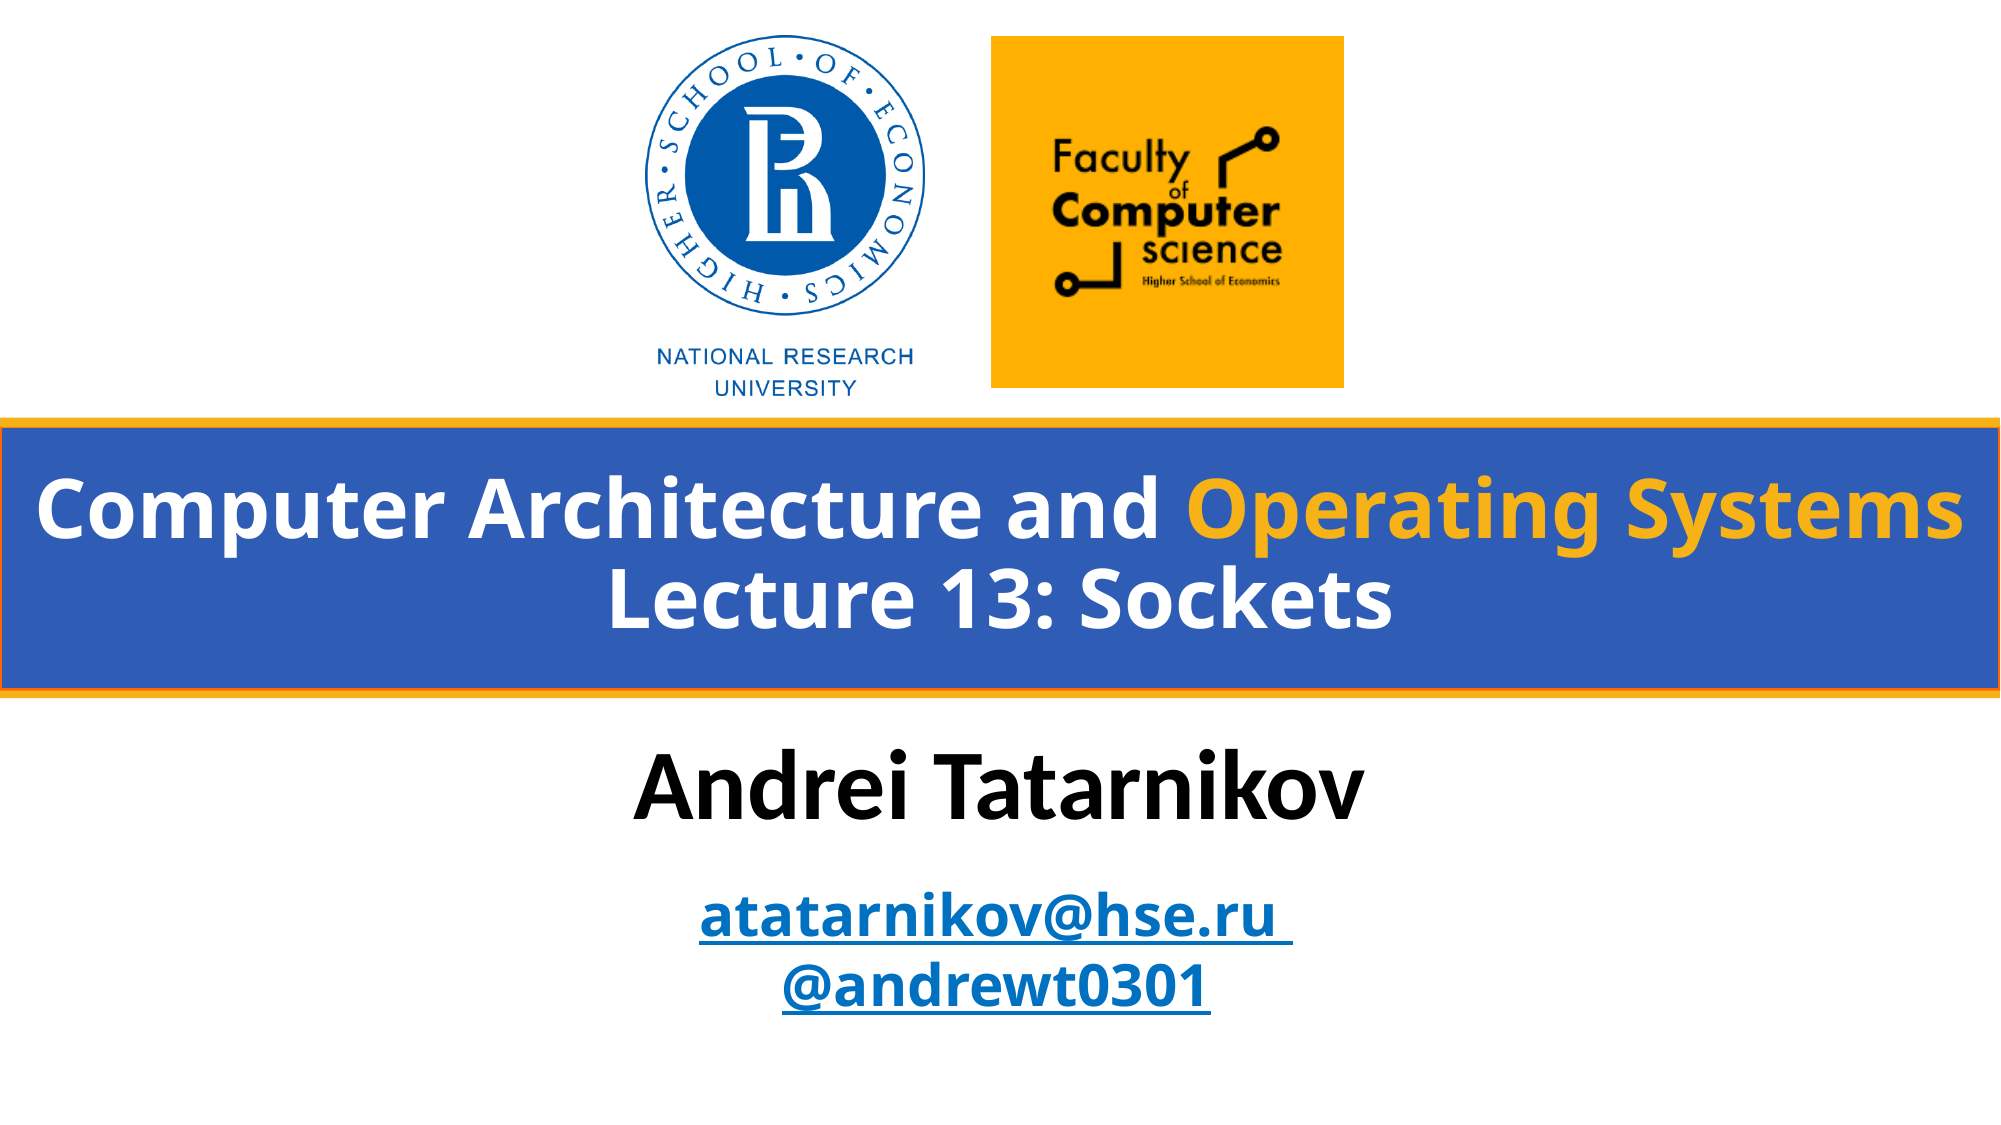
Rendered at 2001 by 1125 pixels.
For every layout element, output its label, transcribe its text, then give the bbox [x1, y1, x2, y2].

text_box atatarnikov@hse.ru @andrewt0301 [0, 870, 2000, 1025]
title Computer Architecture and Operating Systems Lecture 13: Sockets [0, 426, 2000, 687]
picture [645, 35, 925, 396]
subtitle Andrei Tatarnikov [0, 725, 2000, 820]
picture [991, 36, 1344, 388]
